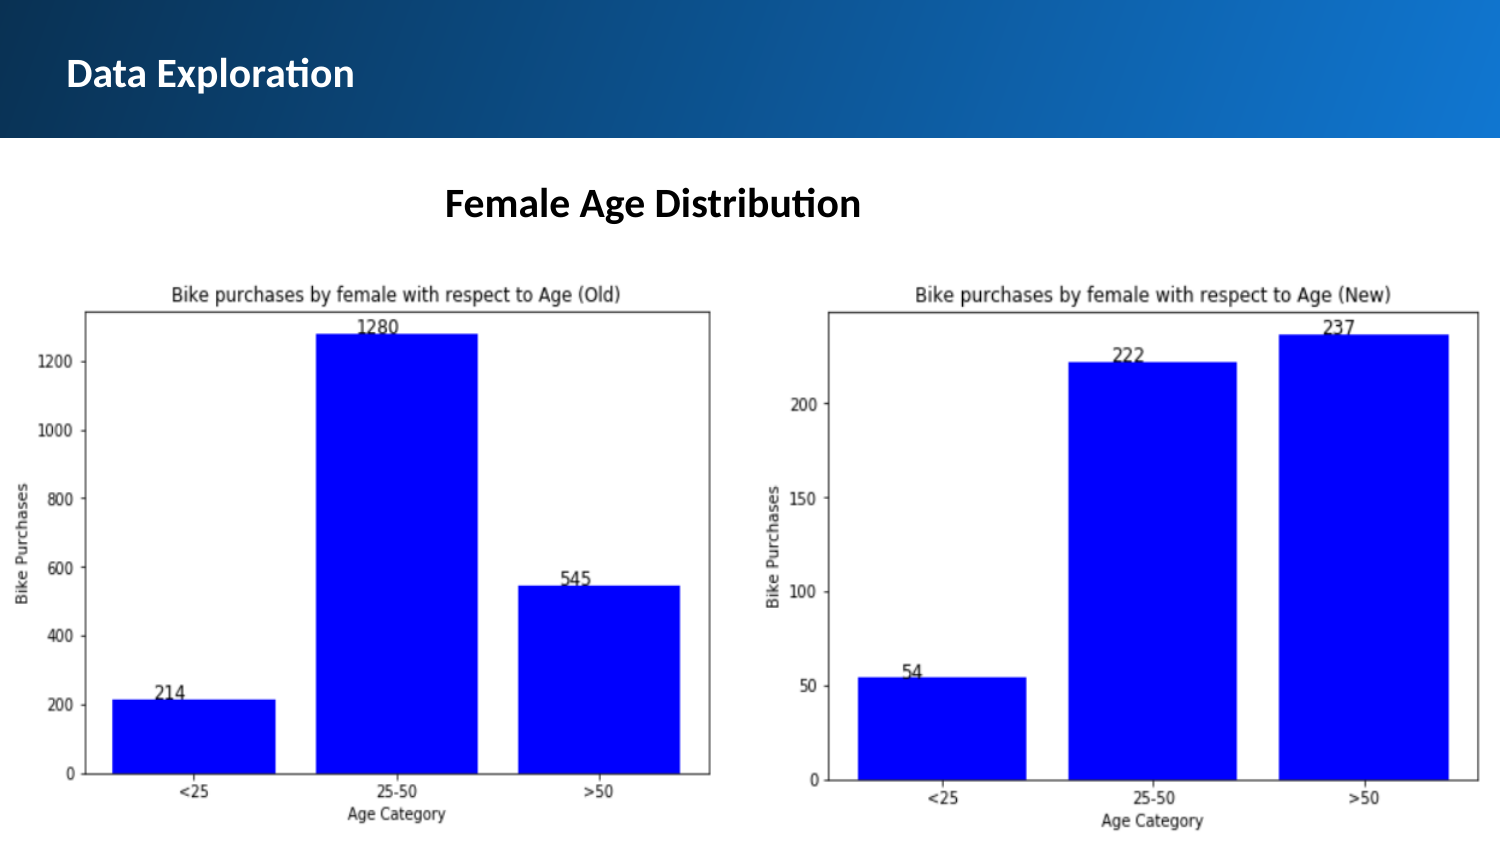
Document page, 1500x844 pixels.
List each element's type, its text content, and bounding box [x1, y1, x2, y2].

picture [0, 281, 751, 837]
text_box Female Age Distribution [430, 153, 1033, 241]
text_box [0, 0, 1500, 138]
picture [755, 281, 1500, 844]
text_box Data Exploration [51, 30, 1457, 111]
